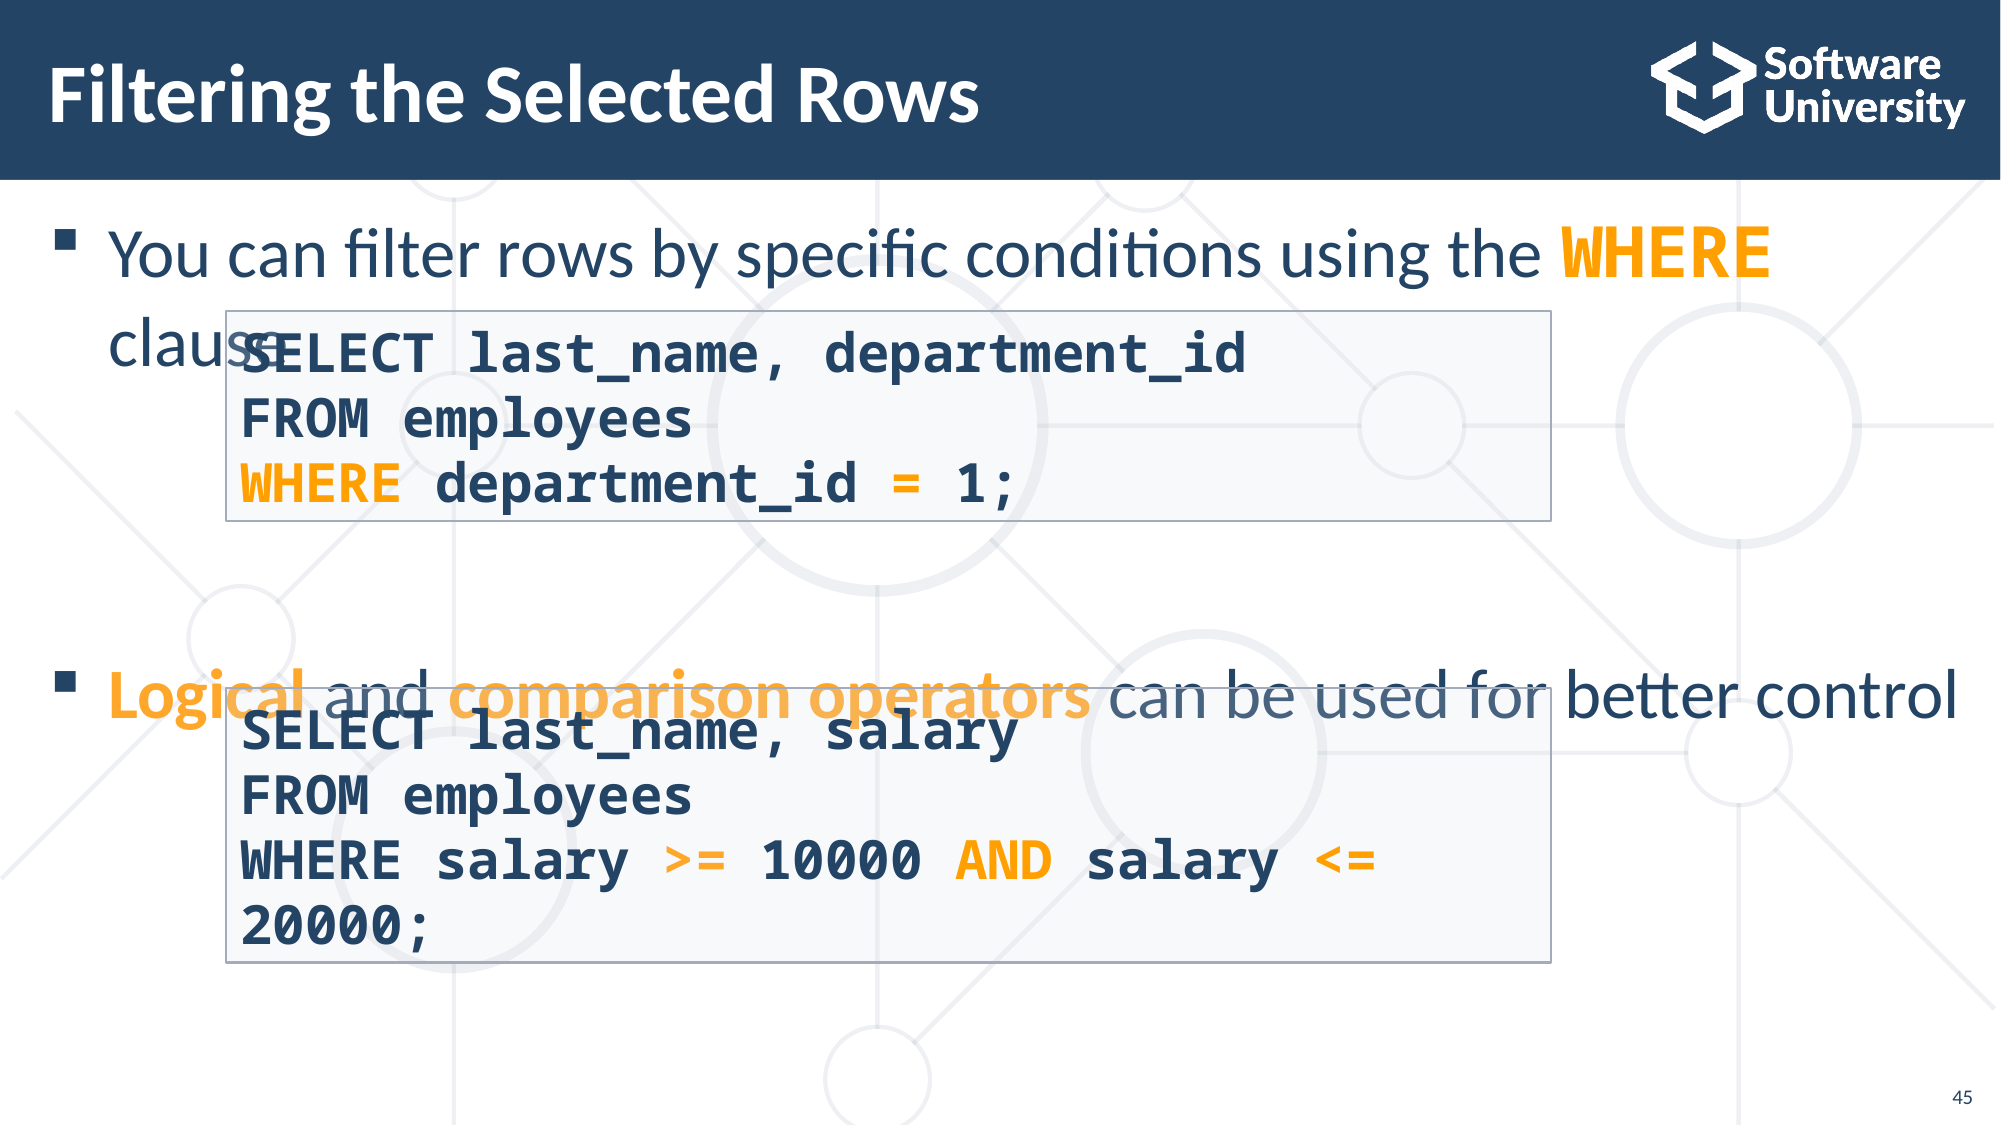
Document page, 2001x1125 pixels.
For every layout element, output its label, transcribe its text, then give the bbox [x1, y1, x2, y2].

text_box SELECT last_name, department_id FROM employees WHERE department_id = 1; [225, 311, 1552, 522]
title Filtering the Selected Rows [31, 16, 1625, 162]
slide_number 45 [1927, 1067, 1989, 1117]
picture [1651, 41, 1966, 134]
text_box SELECT last_name, salary FROM employees WHERE salary >= 10000 AND salary <= 20000; [225, 687, 1552, 963]
list You can filter rows by specific conditions using the WHERE clause Logical and comparison operators can be used for better control [31, 196, 1988, 1103]
